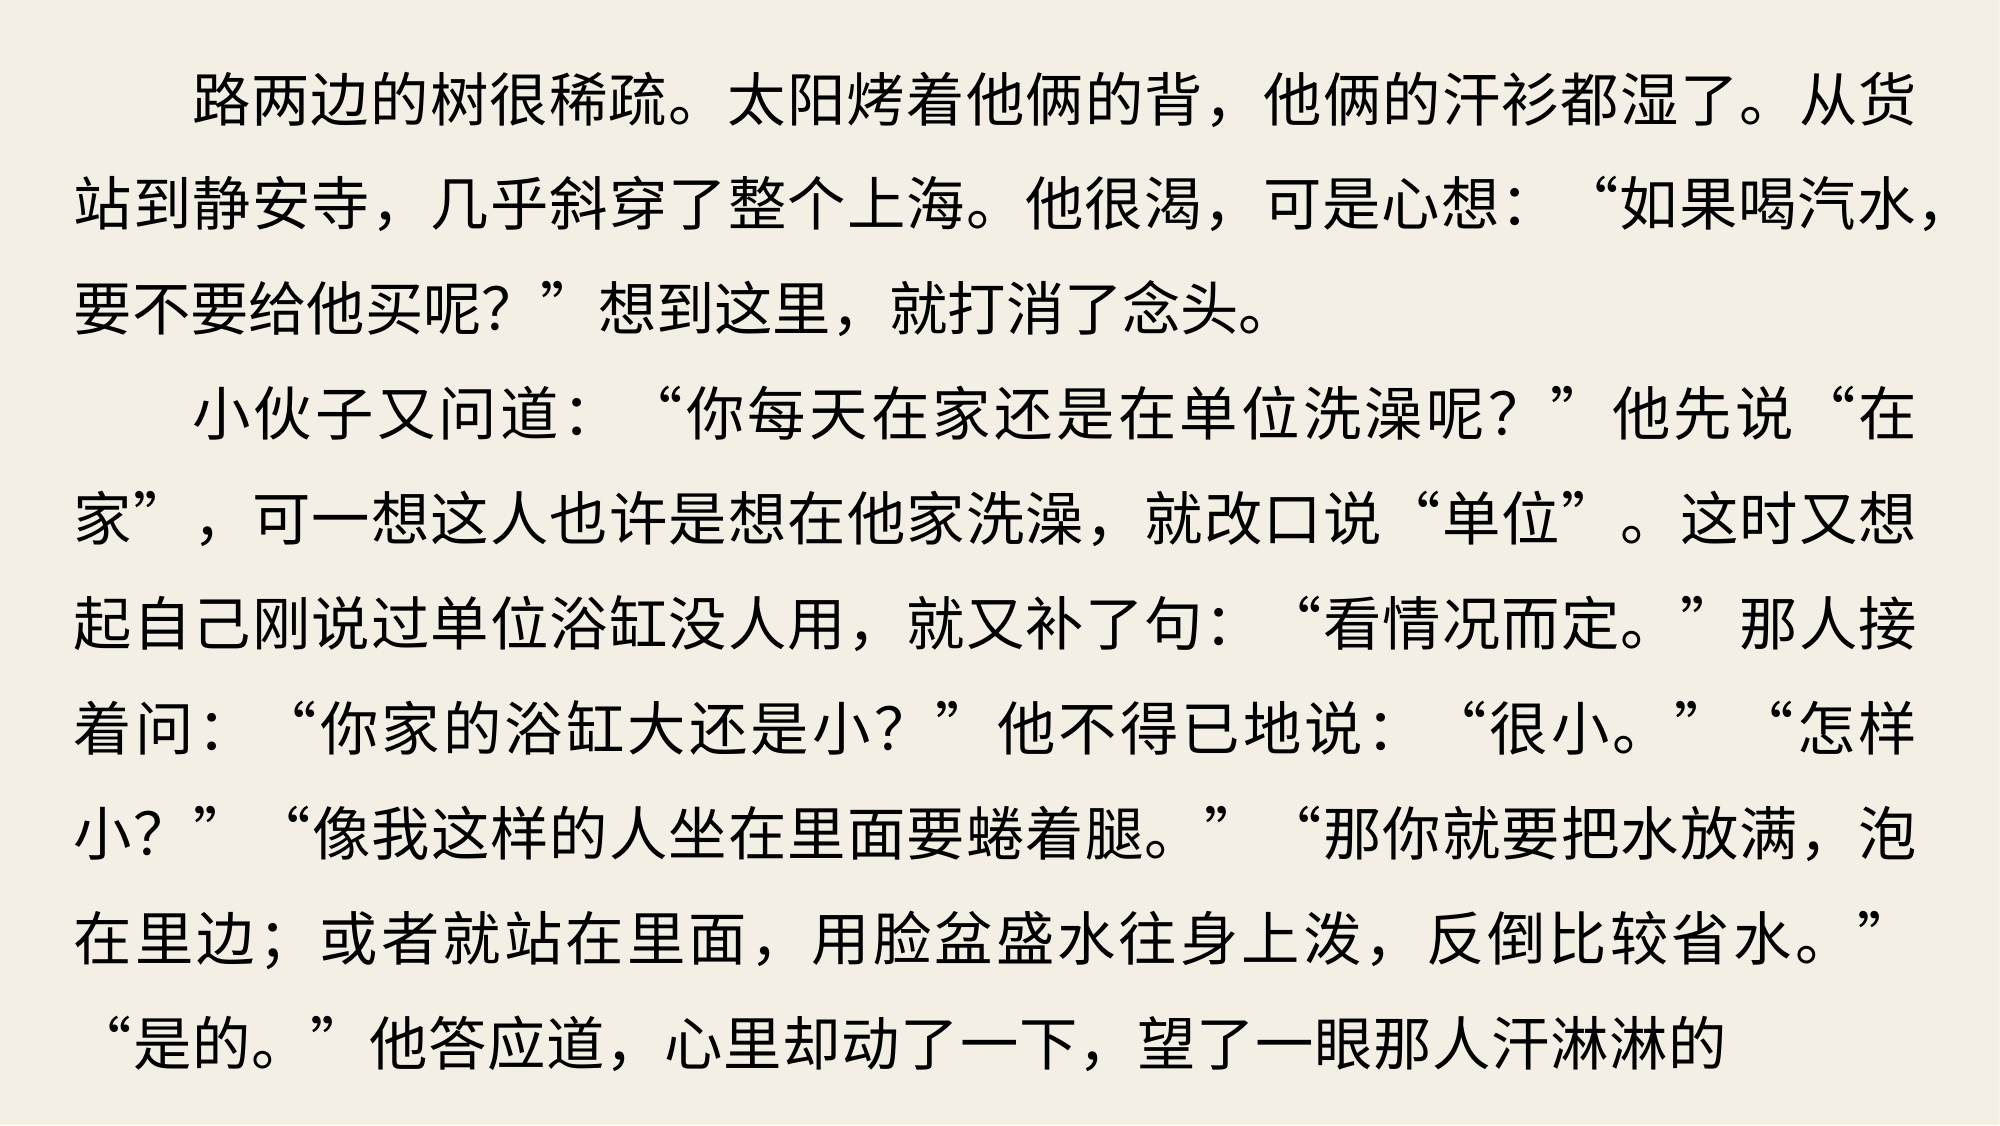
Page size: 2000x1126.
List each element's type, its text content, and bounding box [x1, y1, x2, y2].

text_box 路两边的树很稀疏。太阳烤着他俩的背，他俩的汗衫都湿了。从货站到静安寺，几乎斜穿了整个上海。他很渴，可是心想：“如果喝汽水，要不要给他买呢？”想到这里，就打消了念头。 小伙子又问道：“你每天在家还是在单位洗澡呢？”他先说“在家”，可一想这人也许是想在他家洗澡，就改口说“单位”。这时又想起自己刚说过单位浴缸没人用，就又补了句：“看情况而定。”那人接着问：“你家的浴缸大还是小？”他不得已地说：“很小。”“怎样小？”“像我这样的人坐在里面要蜷着腿。”“那你就要把水放满，泡在里边；或者就站在里面，用脸盆盛水往身上泼，反倒比较省水。”“是的。”他答应道，心里却动了一下，望了一眼那人汗淋淋的 [54, 17, 1937, 1087]
